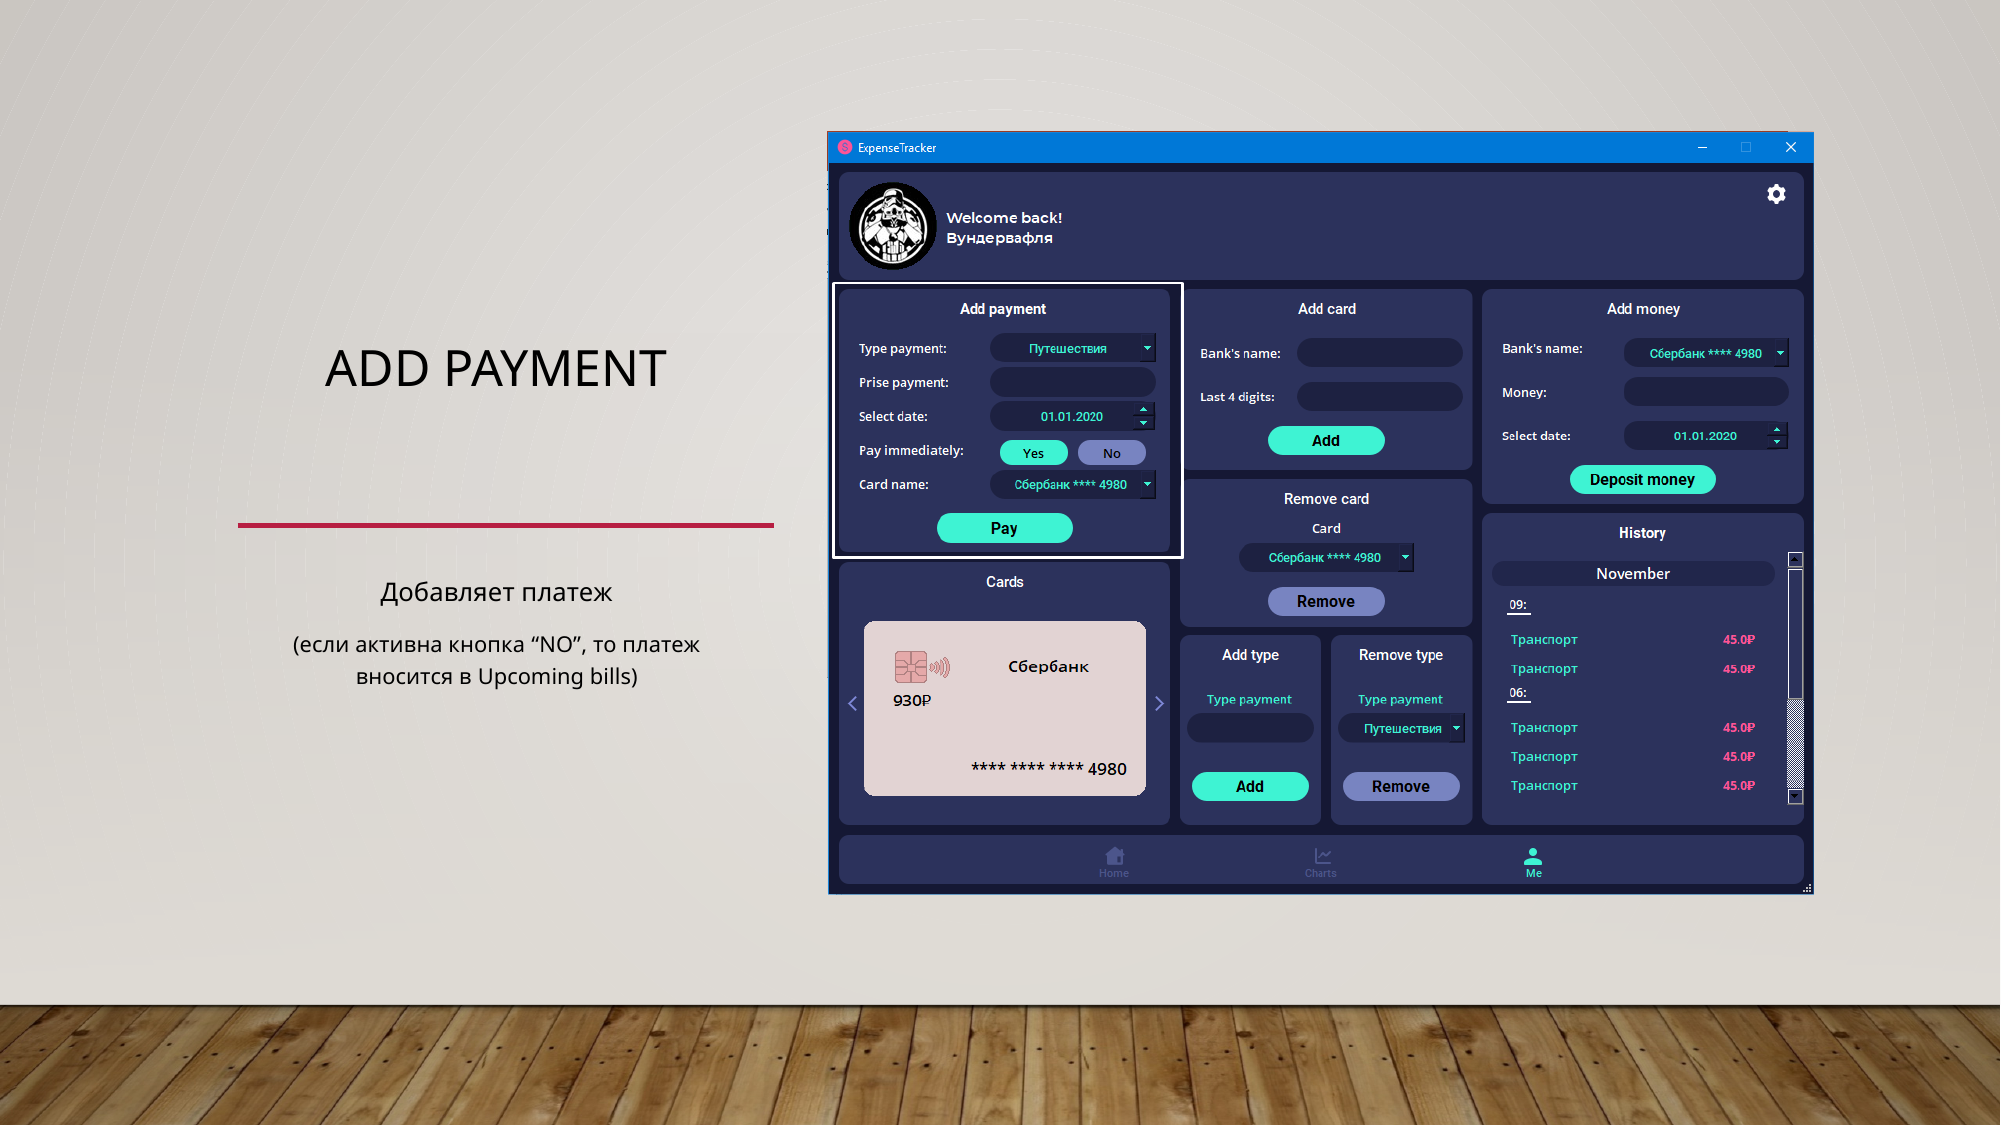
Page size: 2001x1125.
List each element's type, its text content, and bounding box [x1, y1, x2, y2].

list Добавляет платеж (если активна кнопка “NO”, то платеж вносится в Upcoming bills) [228, 562, 766, 697]
title Add payment [186, 248, 808, 406]
picture [0, 1005, 2000, 1125]
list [827, 131, 1814, 896]
